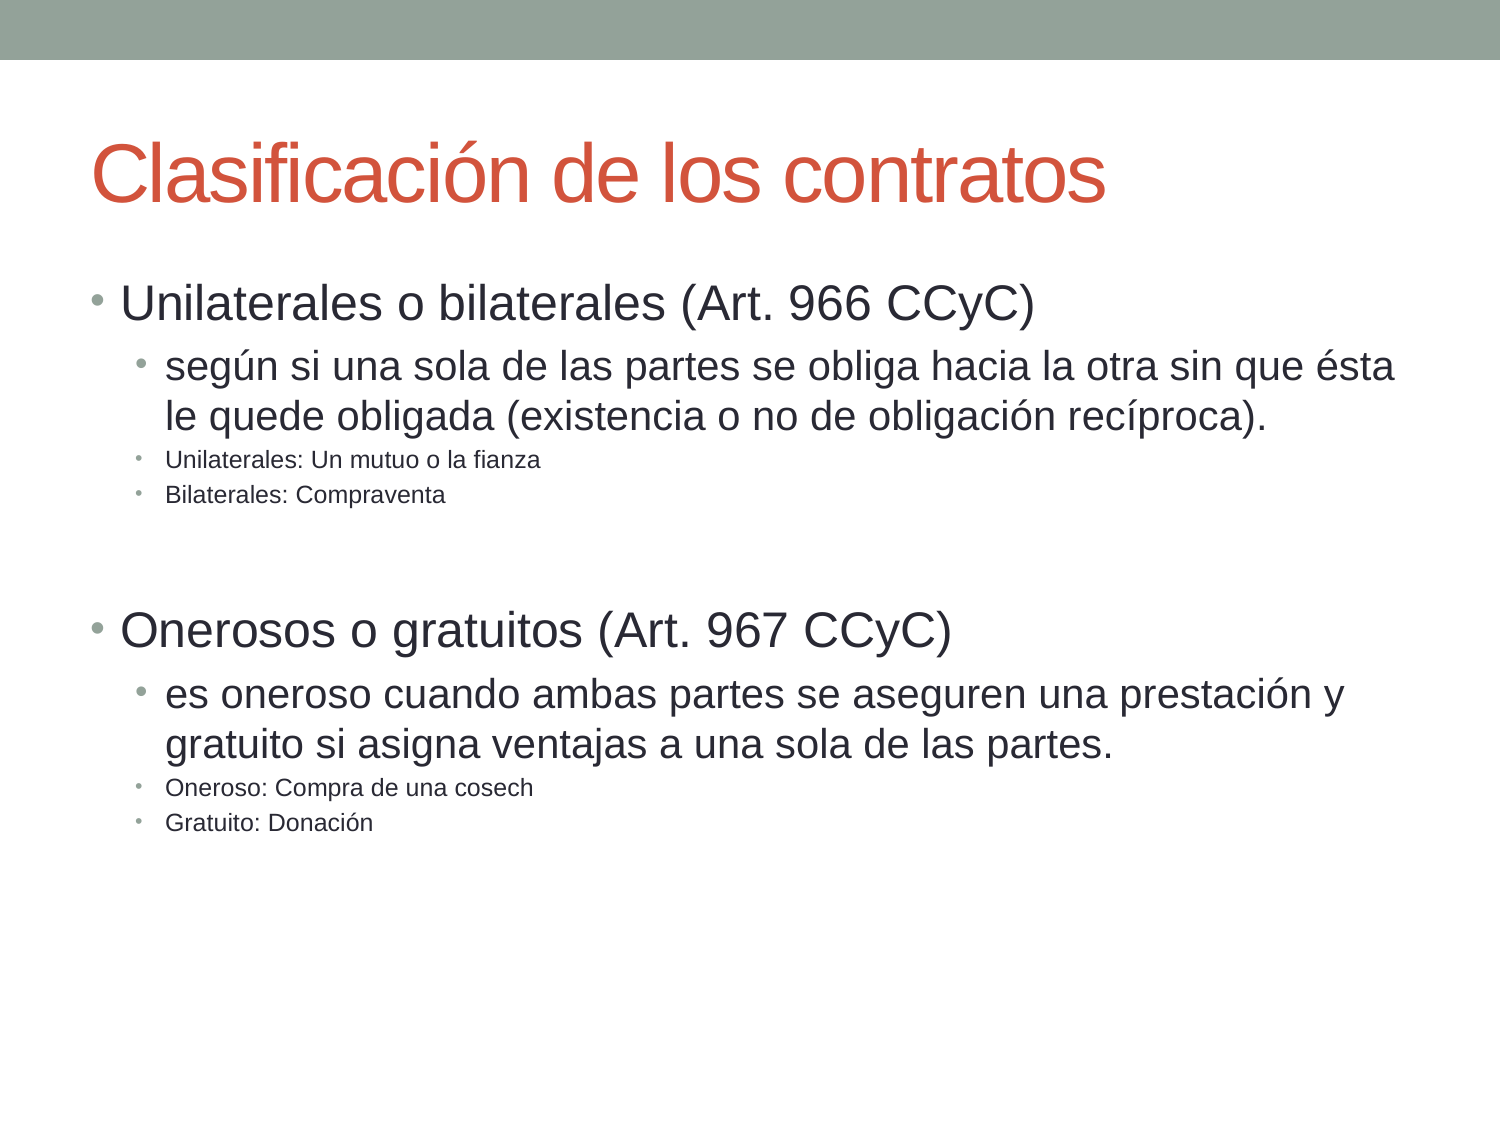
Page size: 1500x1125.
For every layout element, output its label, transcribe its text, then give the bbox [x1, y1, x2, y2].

list Unilaterales o bilaterales (Art. 966 CCyC) según si una sola de las partes se obliga hacia la otra sin que ésta le quede obligada (existencia o no de obligación recíproca). Unilaterales: Un mutuo o la fianza Bilaterales: Compraventa Onerosos o gratuitos (Art. 967 CCyC) es oneroso cuando ambas partes se aseguren una prestación y gratuito si asigna ventajas a una sola de las partes. Oneroso: Compra de una cosech Gratuito: Donación [75, 262, 1425, 1063]
title Clasificación de los contratos [75, 87, 1425, 250]
